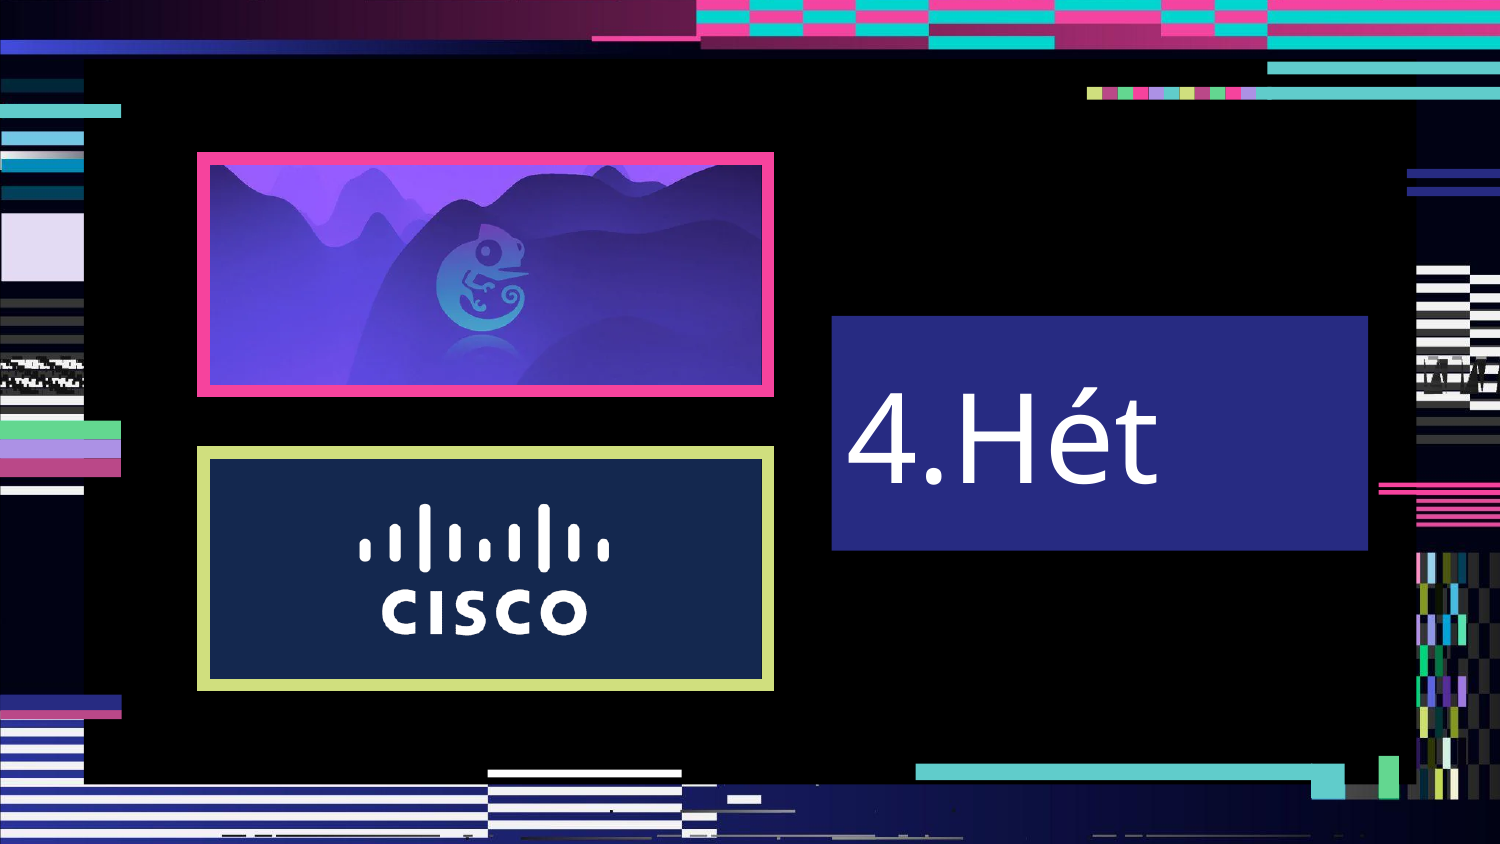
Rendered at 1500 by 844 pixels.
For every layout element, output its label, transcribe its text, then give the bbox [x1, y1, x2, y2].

picture [0, 0, 1500, 104]
picture [209, 164, 763, 386]
title 4.Hét [831, 315, 1369, 551]
picture [0, 189, 83, 420]
picture [209, 458, 763, 680]
picture [1417, 197, 1500, 482]
picture [0, 118, 83, 187]
picture [1417, 75, 1500, 86]
picture [0, 495, 1500, 844]
picture [1417, 179, 1500, 186]
picture [1417, 100, 1500, 168]
picture [0, 478, 83, 694]
